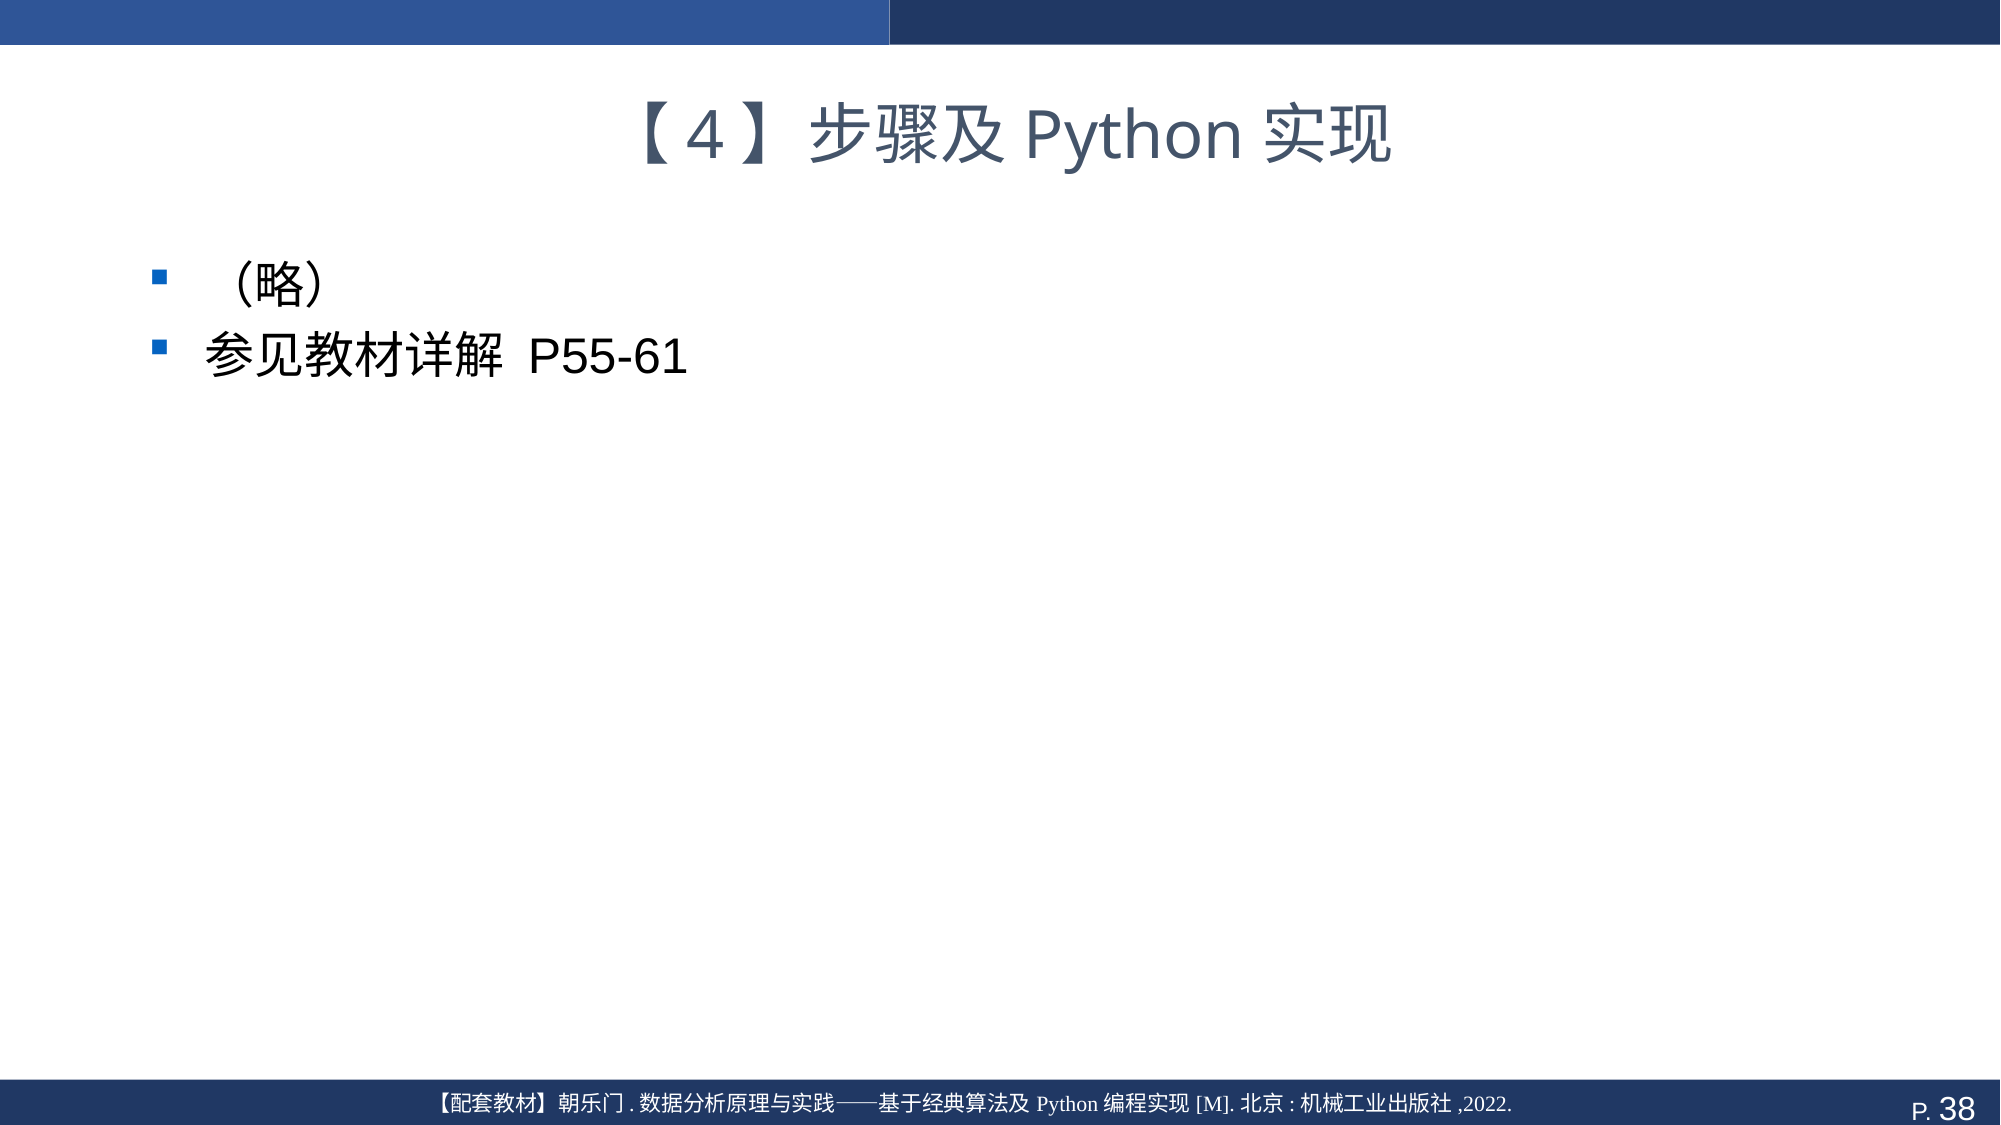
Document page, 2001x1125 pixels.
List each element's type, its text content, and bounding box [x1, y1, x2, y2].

title 【4】步骤及Python实现 [64, 64, 1934, 200]
list （略） 参见教材详解 P55-61 [133, 245, 1917, 1028]
